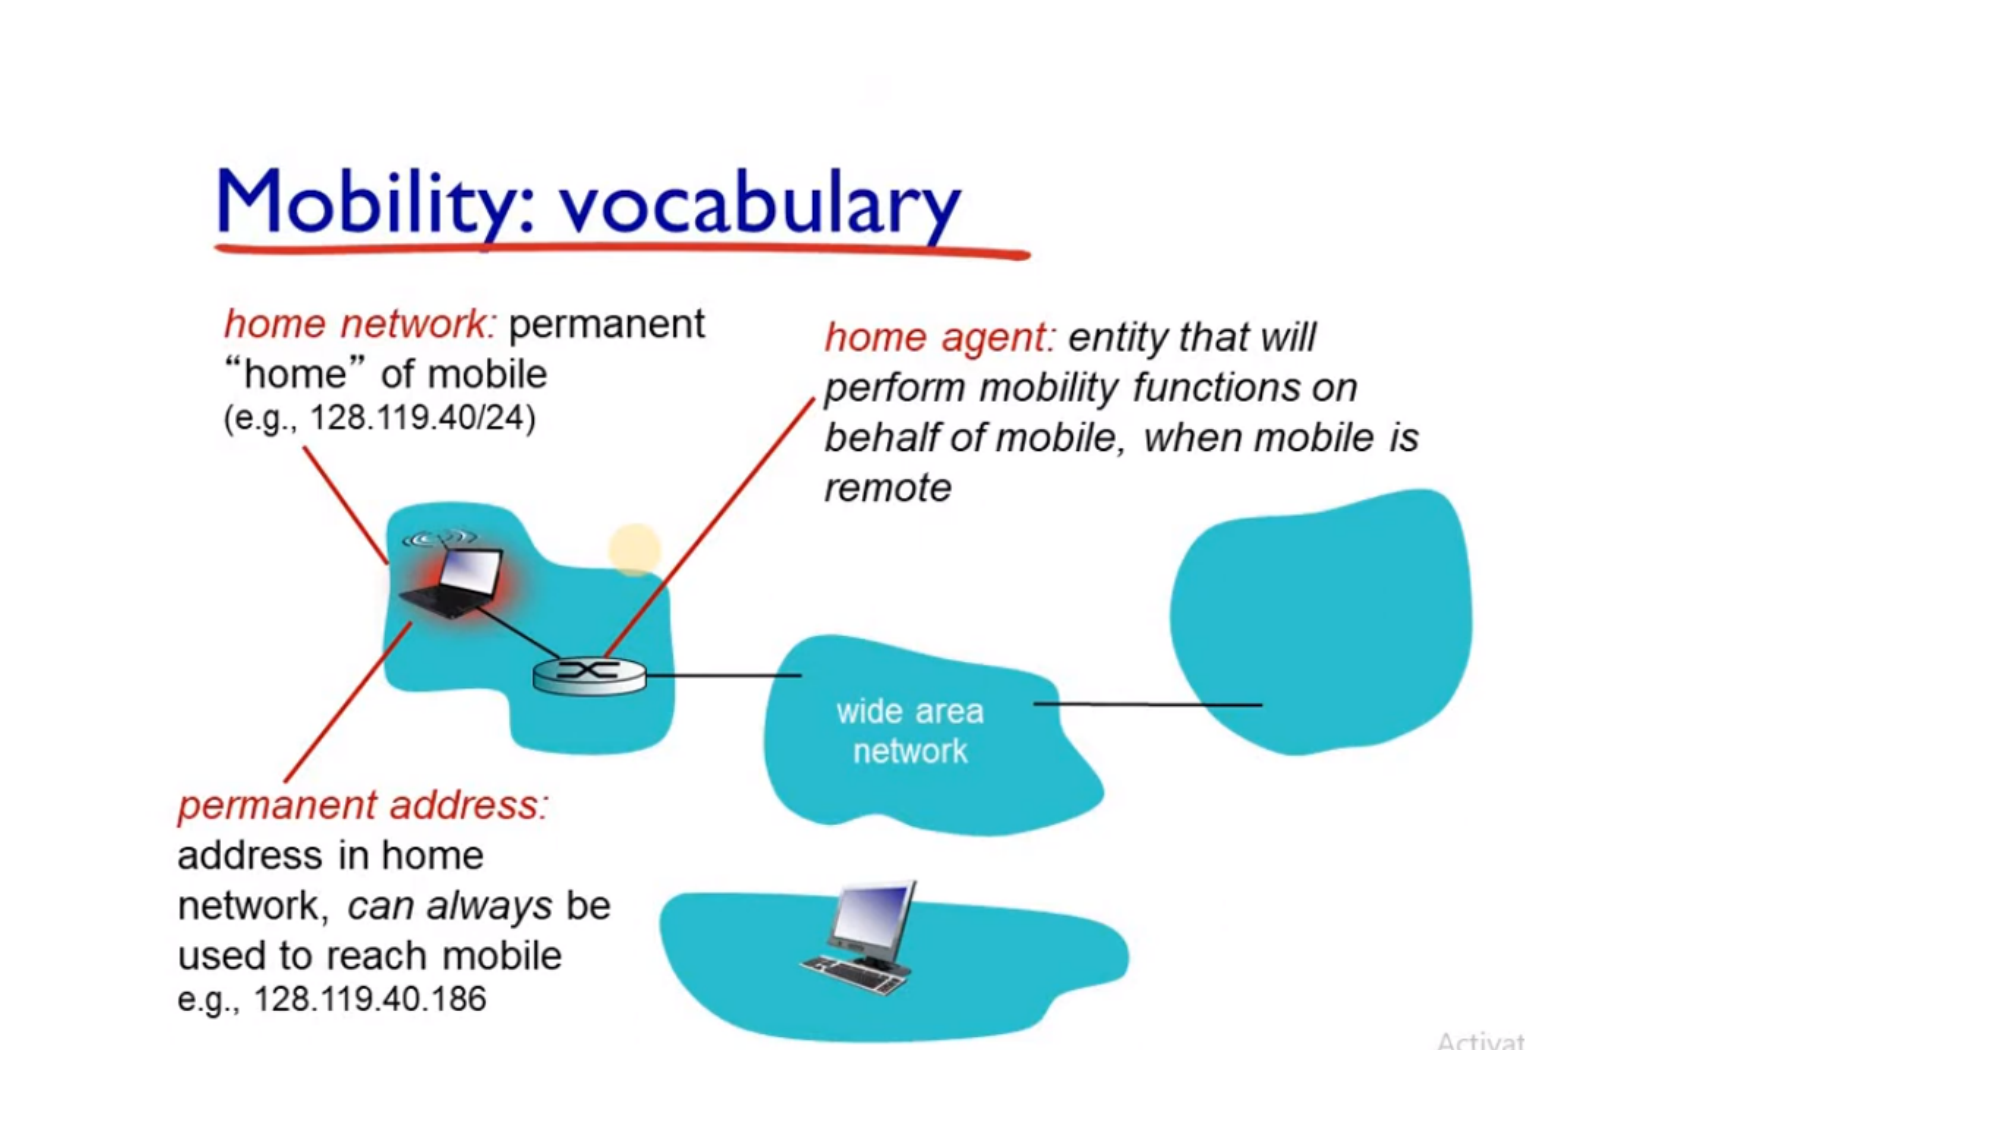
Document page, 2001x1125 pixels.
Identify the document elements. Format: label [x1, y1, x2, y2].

picture [137, 75, 1525, 1050]
